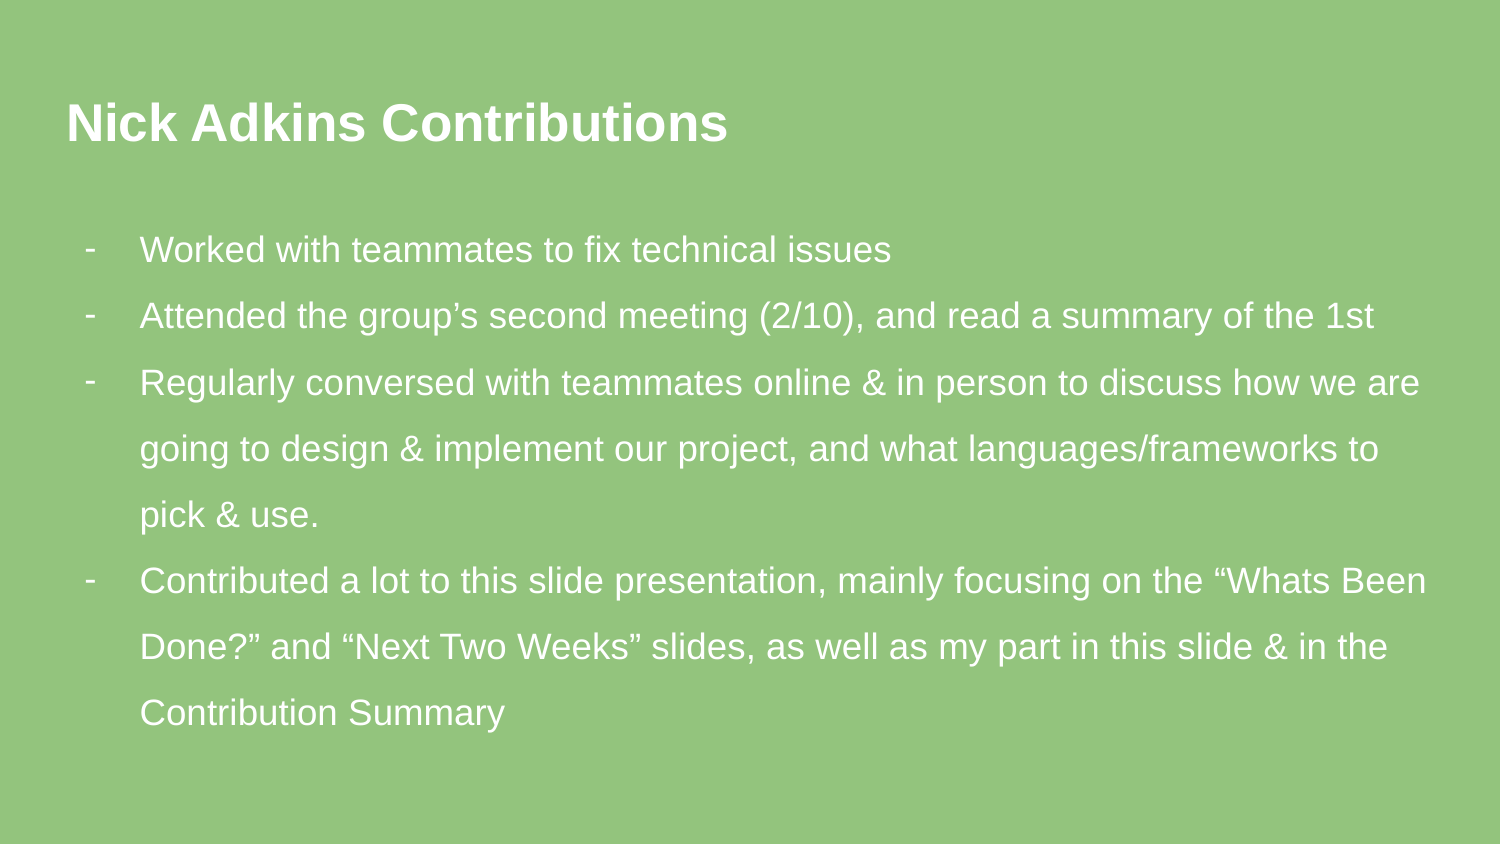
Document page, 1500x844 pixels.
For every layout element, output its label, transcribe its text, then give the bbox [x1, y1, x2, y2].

title Nick Adkins Contributions [51, 72, 1449, 167]
list Worked with teammates to fix technical issues Attended the group’s second meeting (2/10), and read a summary of the 1st Regularly conversed with teammates online & in person to discuss how we are going to design & implement our project, and what languages/frameworks to pick & use. Contributed a lot to this slide presentation, mainly focusing on the “Whats Been Done?” and “Next Two Weeks” slides, as well as my part in this slide & in the Contribution Summary [51, 189, 1449, 750]
